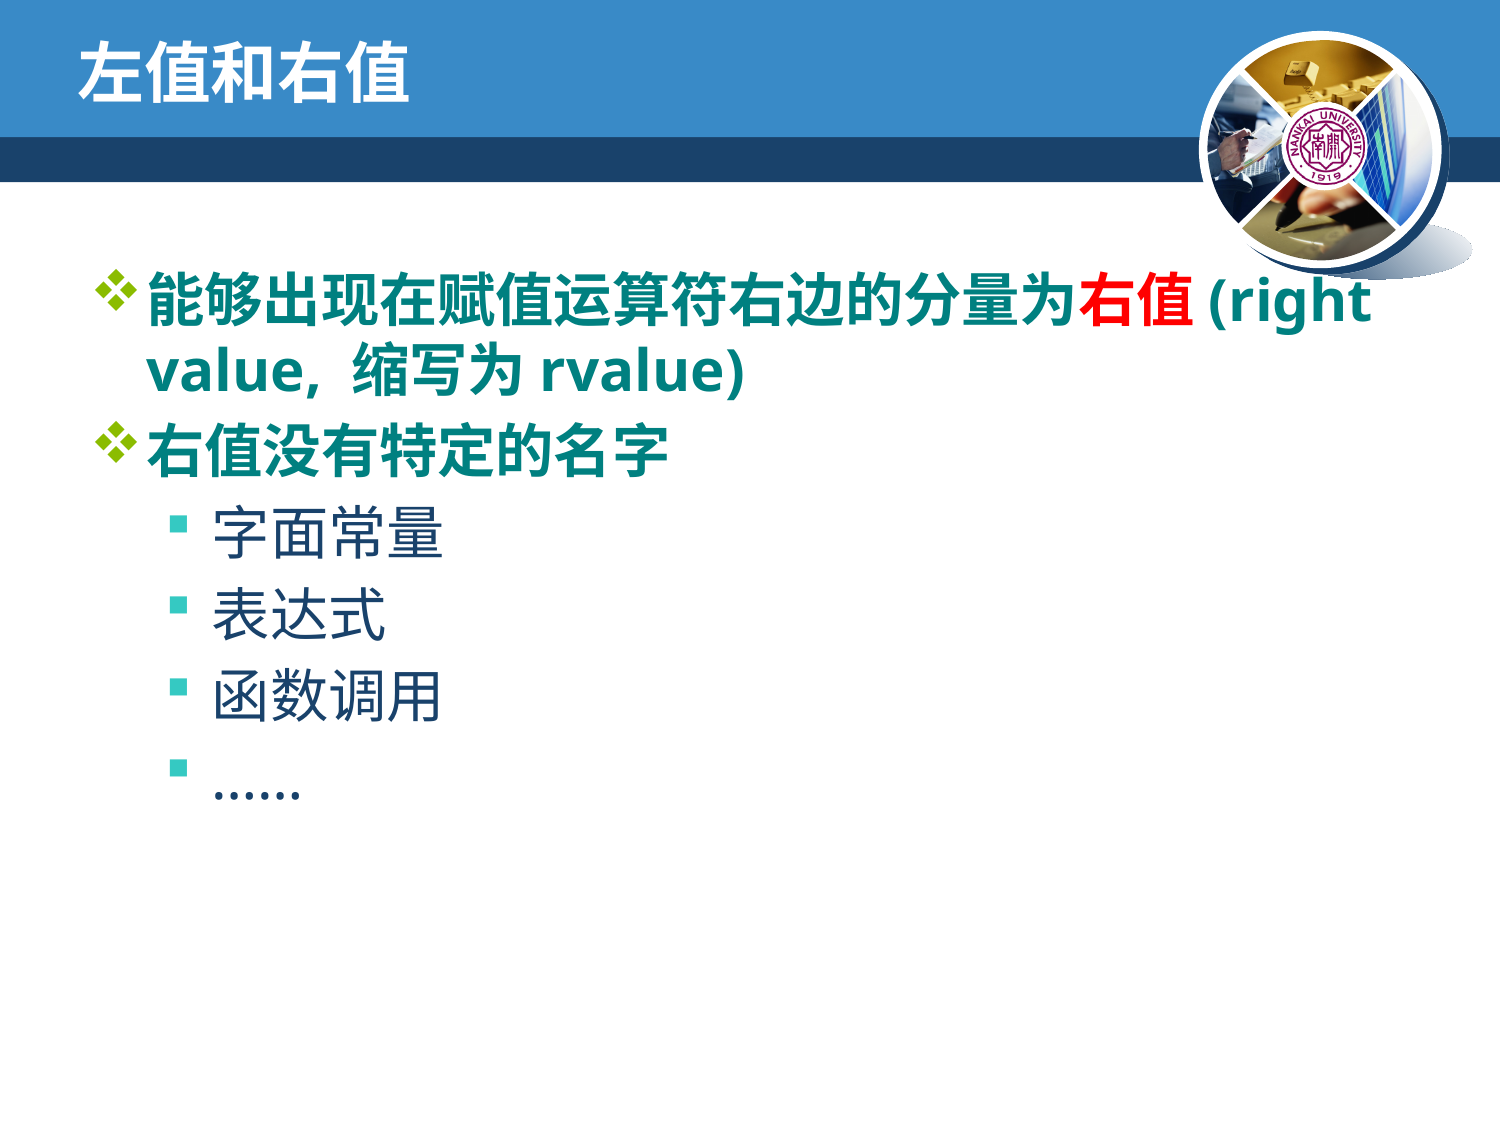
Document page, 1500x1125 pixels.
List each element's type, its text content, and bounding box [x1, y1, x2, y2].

title 左值和右值 [62, 24, 1275, 118]
list 能够出现在赋值运算符右边的分量为右值(right value, 缩写为rvalue) 右值没有特定的名字 字面常量 表达式 函数调用 …… [75, 255, 1425, 1065]
picture [1207, 40, 1433, 255]
